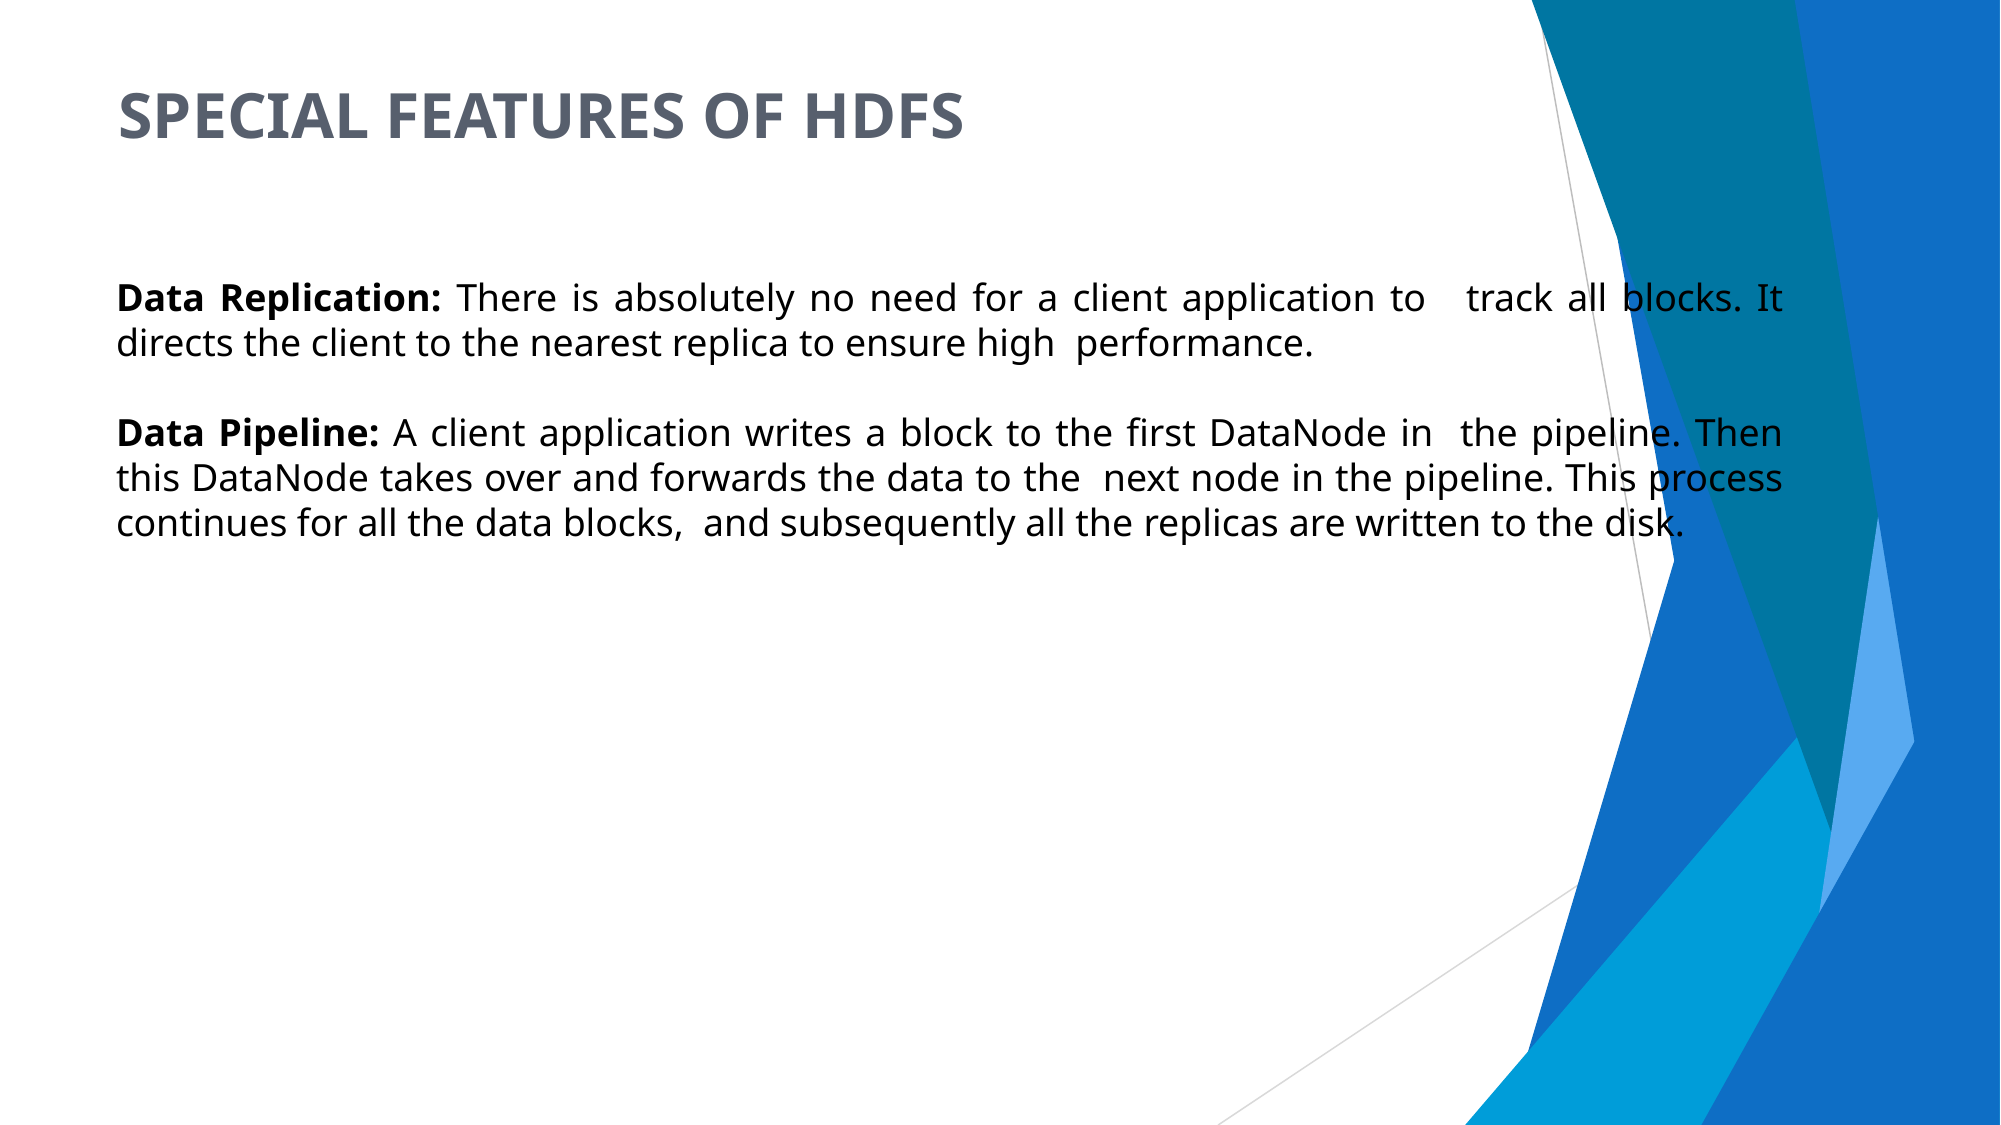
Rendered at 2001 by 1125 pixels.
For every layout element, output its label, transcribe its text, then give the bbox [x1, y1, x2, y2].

text_box Data Replication: There is absolutely no need for a client application to track all blocks. It directs the client to the nearest replica to ensure high performance. Data Pipeline: A client application writes a block to the first DataNode in the pipeline. Then this DataNode takes over and forwards the data to the next node in the pipeline. This process continues for all the data blocks, and subsequently all the replicas are written to the disk. [114, 274, 1784, 680]
text_box Special Features of HDFS [116, 0, 1736, 151]
